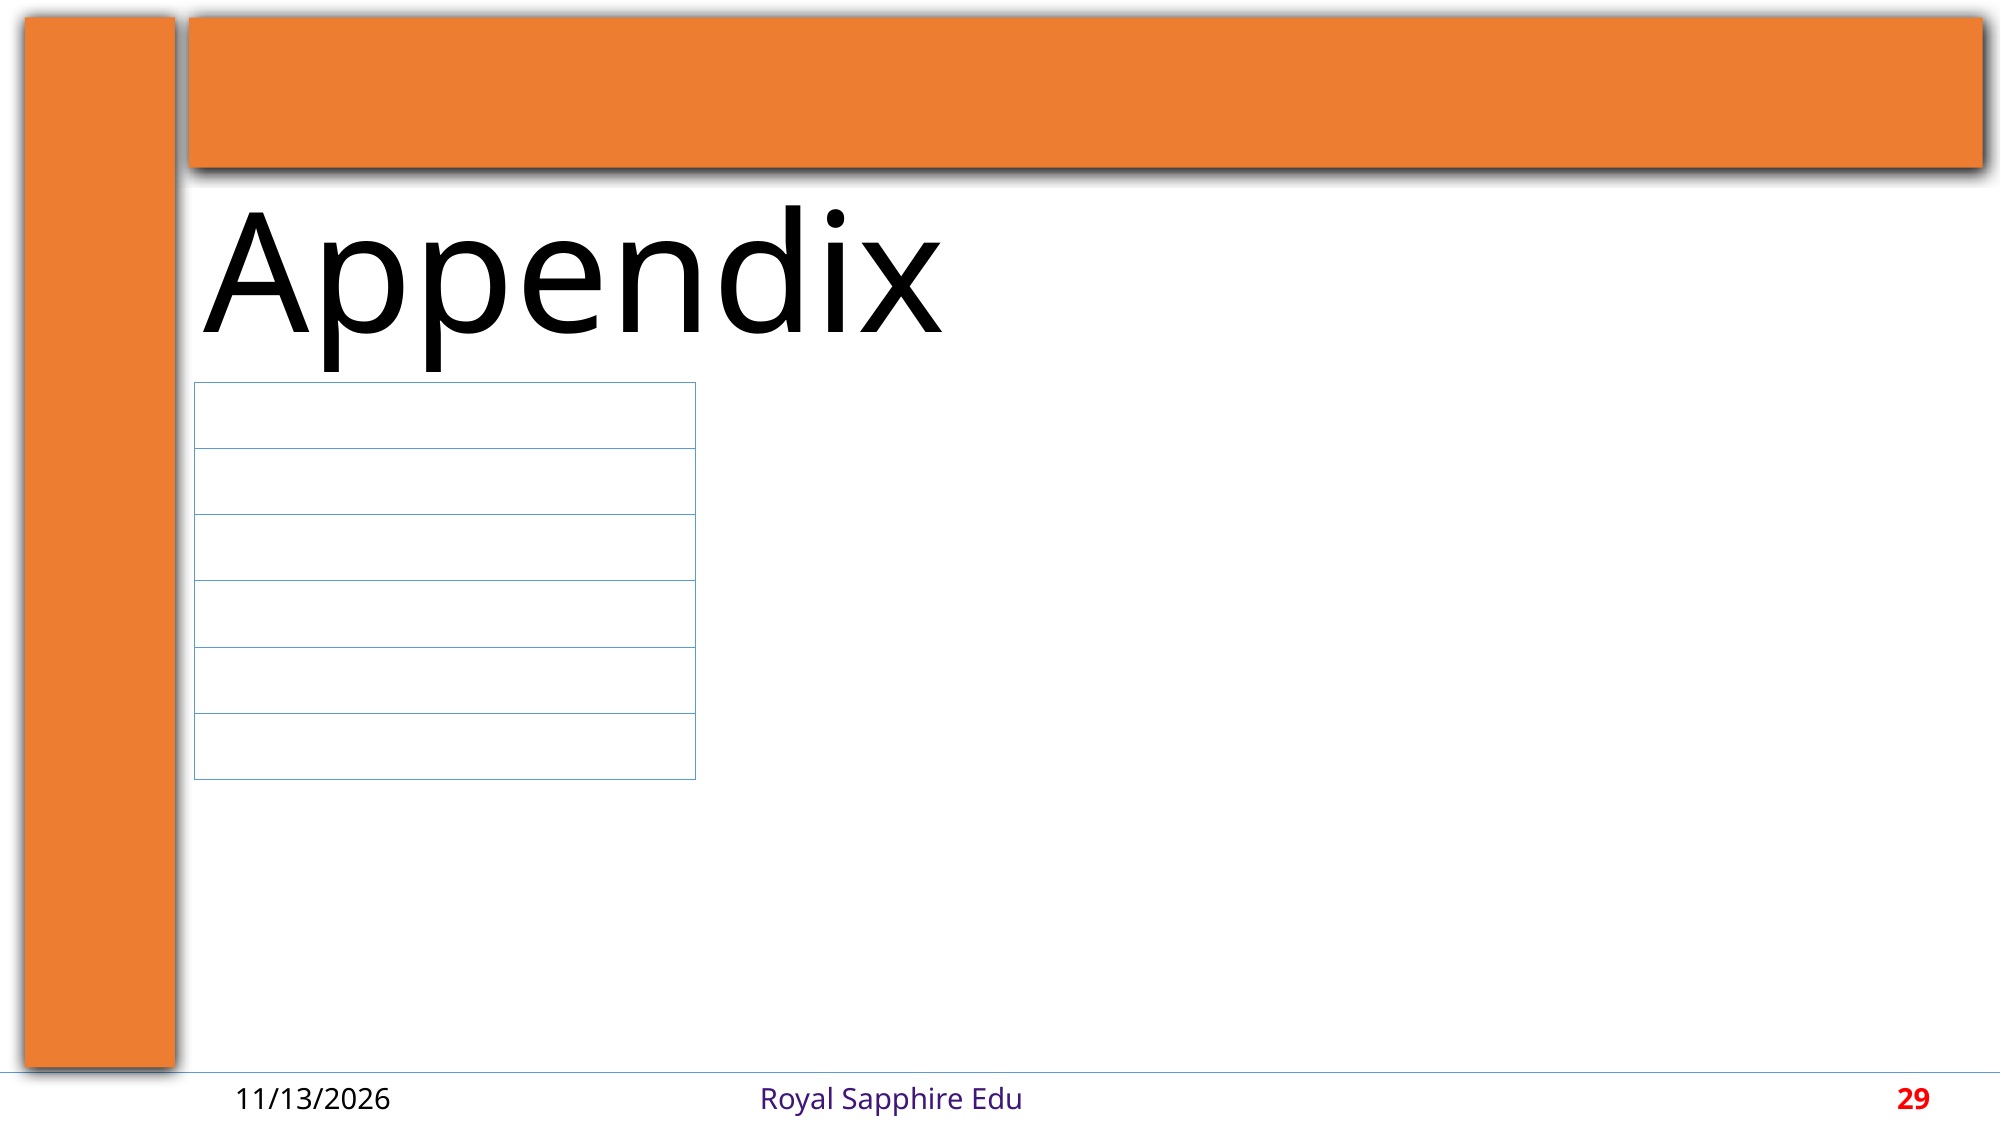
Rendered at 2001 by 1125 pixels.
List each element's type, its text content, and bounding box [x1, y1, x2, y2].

table_header [195, 383, 695, 448]
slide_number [220, 1072, 671, 1115]
table_cell [195, 449, 695, 514]
footer Royal Sapphire Edu [745, 1072, 1421, 1115]
slide_number 29 [1495, 1072, 1946, 1115]
table_cell [195, 581, 695, 647]
table_cell [195, 515, 695, 580]
table_cell [195, 648, 695, 713]
table_cell [195, 714, 695, 779]
